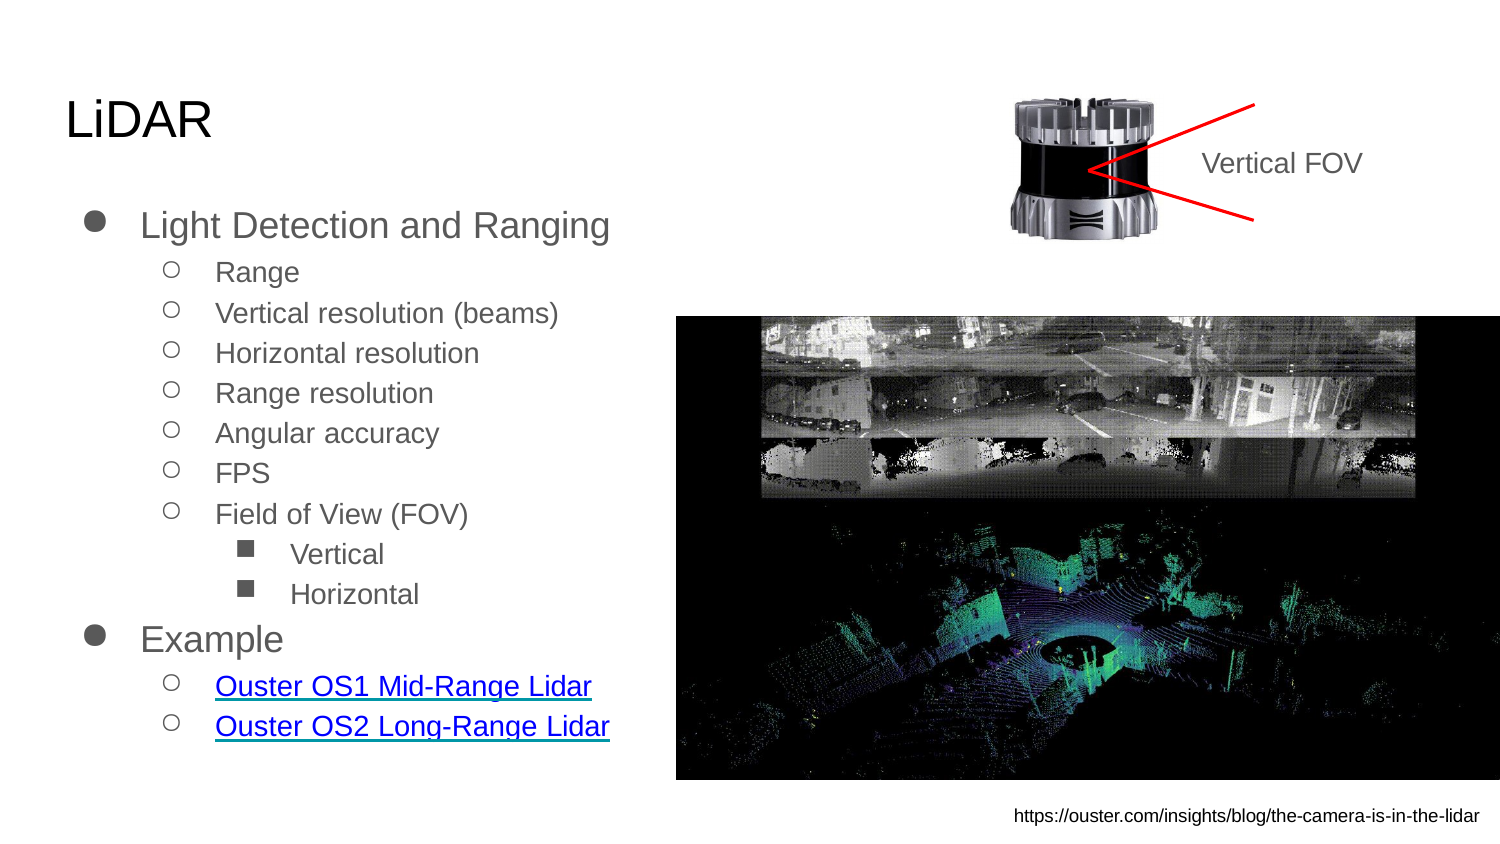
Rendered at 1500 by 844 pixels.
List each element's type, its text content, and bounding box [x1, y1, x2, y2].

text_box Light Detection and Ranging Range Vertical resolution (beams) Horizontal resolution Range resolution Angular accuracy FPS Field of View (FOV) Vertical Horizontal Example Ouster OS1 Mid-Range Lidar Ouster OS2 Long-Range Lidar [77, 190, 616, 743]
picture [676, 316, 1500, 780]
text_box https://ouster.com/insights/blog/the-camera-is-in-the-lidar [1011, 801, 1489, 827]
text_box Vertical FOV [1261, 142, 1368, 180]
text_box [1008, 94, 1257, 244]
title LiDAR [63, 82, 899, 227]
